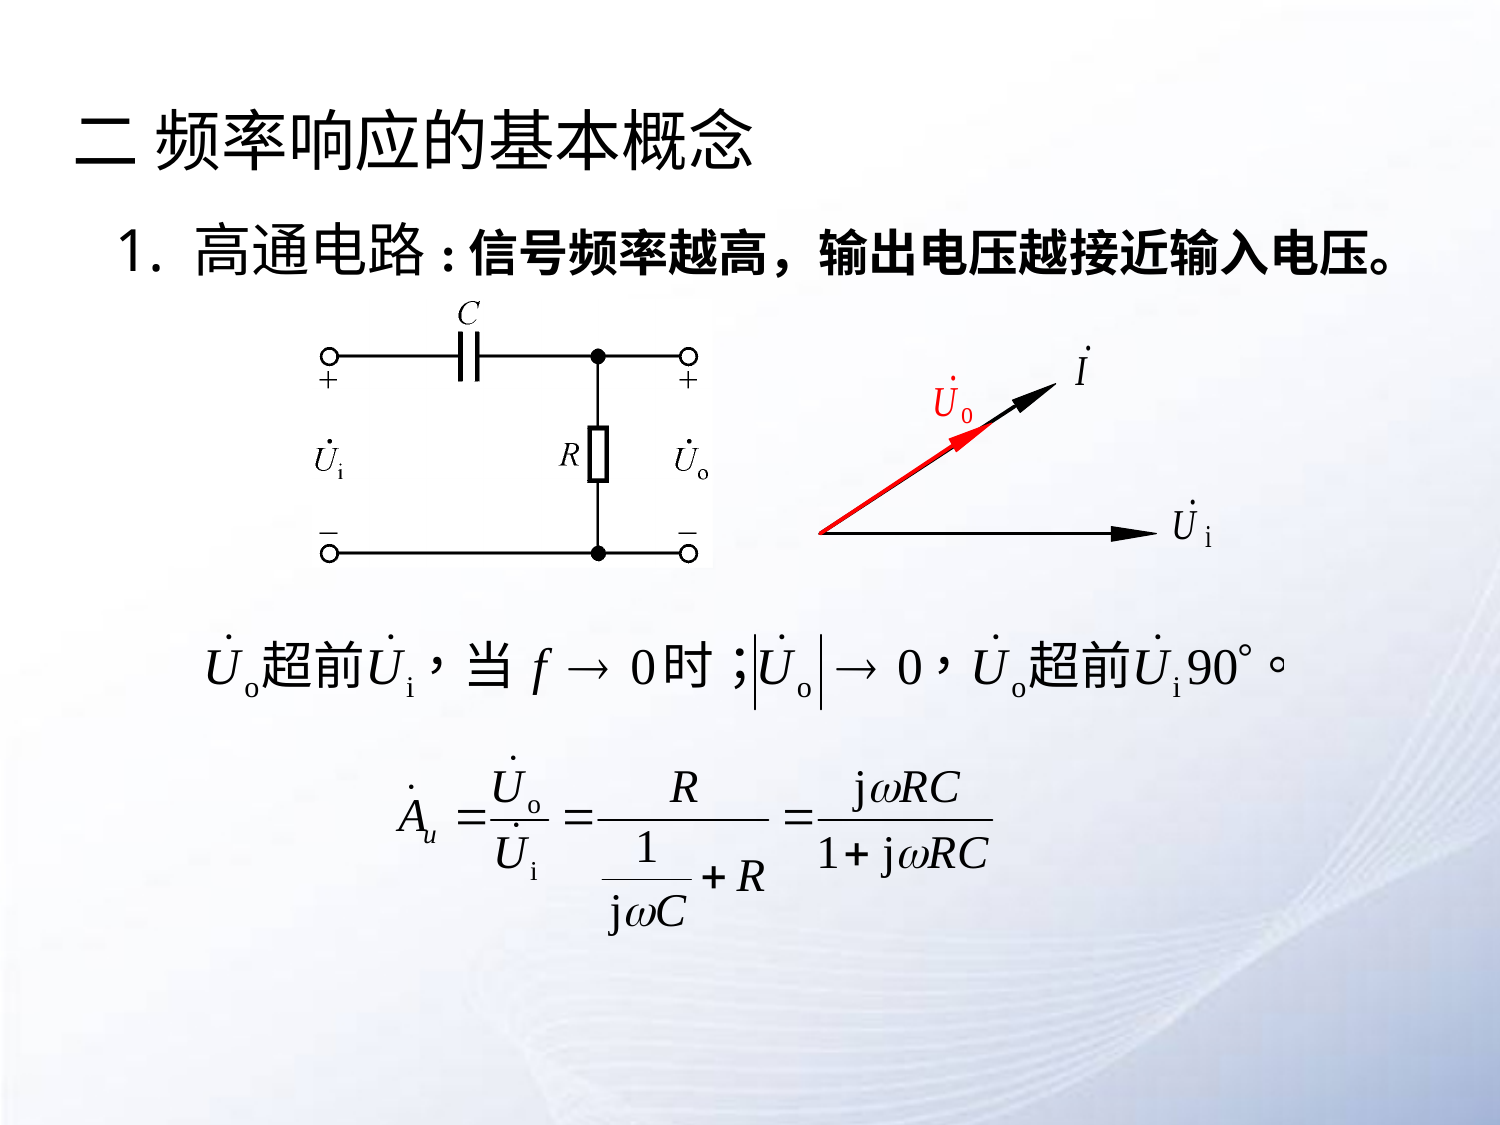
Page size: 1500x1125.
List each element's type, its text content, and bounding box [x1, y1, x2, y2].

text_box 二 频率响应的基本概念 [57, 77, 944, 185]
picture [0, 0, 1500, 1125]
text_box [812, 312, 1226, 557]
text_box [312, 299, 713, 568]
text_box 1. 高通电路:信号频率越高，输出电压越接近输入电压。 [100, 205, 1436, 291]
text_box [199, 624, 1285, 720]
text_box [387, 749, 1002, 946]
